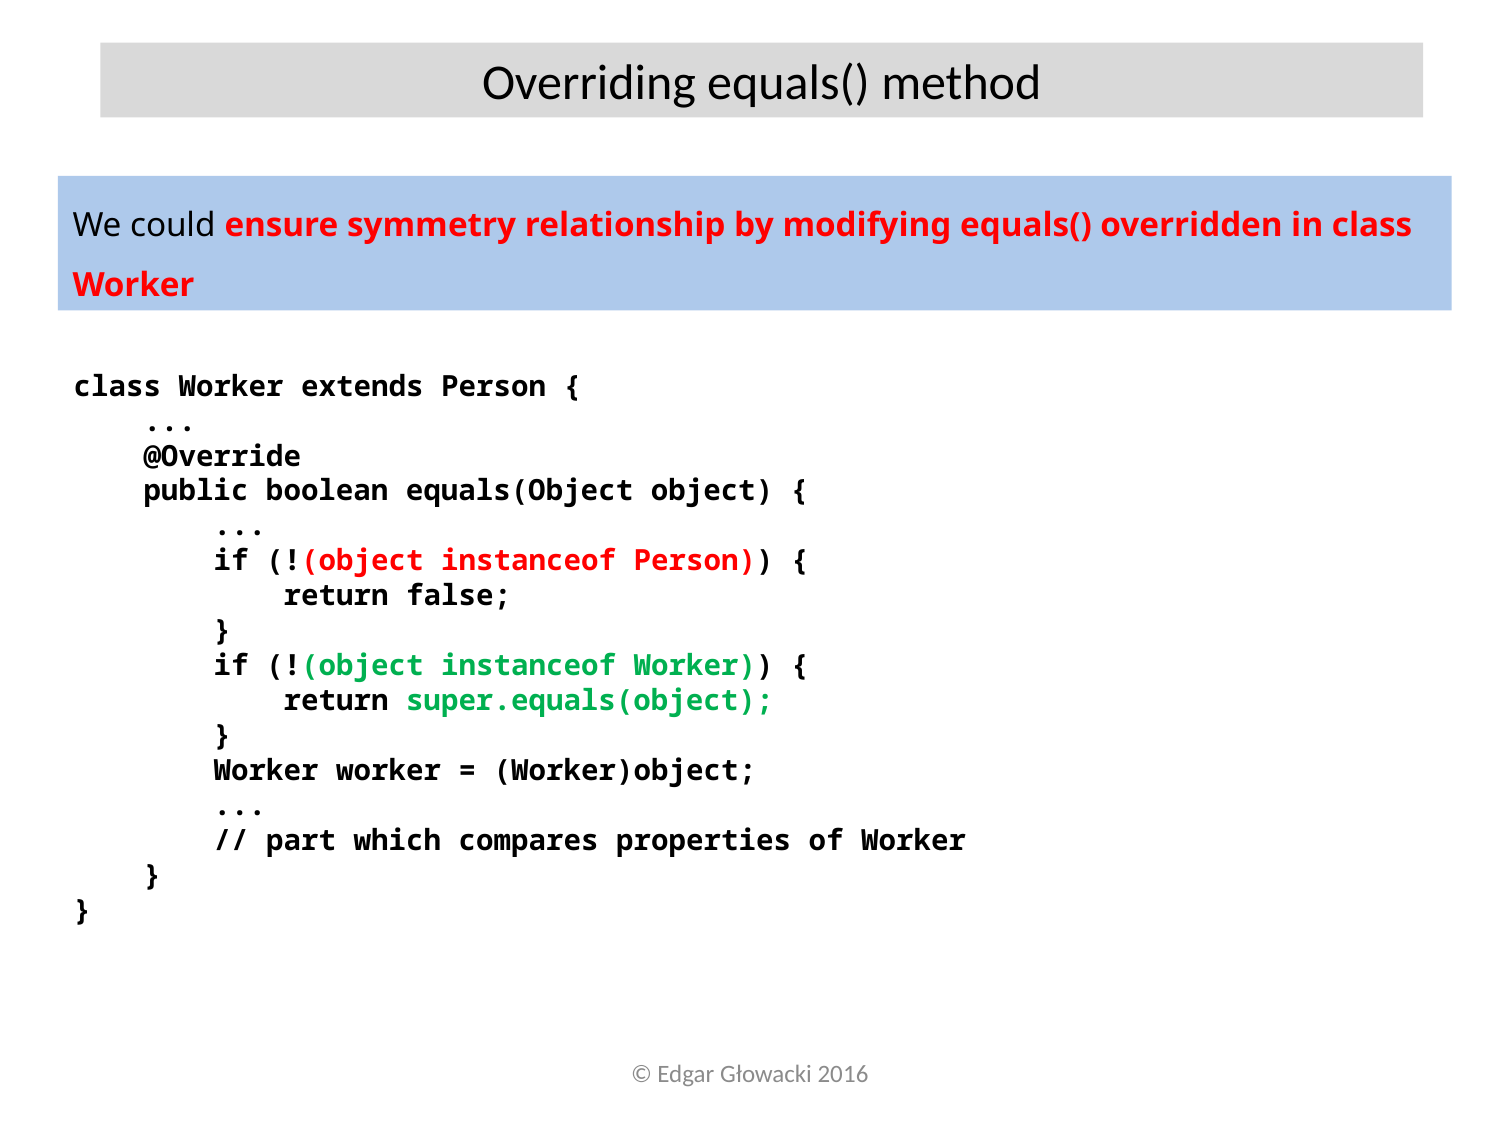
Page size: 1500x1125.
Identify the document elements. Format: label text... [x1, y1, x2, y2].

text_box Overriding equals() method [100, 42, 1424, 118]
text_box We could ensure symmetry relationship by modifying equals() overridden in class Worker [57, 175, 1452, 311]
text_box class Worker extends Person { ... @Override public boolean equals(Object object) { ... if (!(object instanceof Person)) { return false; } if (!(object instanceof Worker)) { return super.equals(object); } Worker worker = (Worker)object; ... // part which compares properties of Worker } } [58, 359, 1448, 934]
footer © Edgar Głowacki 2016 [512, 1042, 988, 1103]
